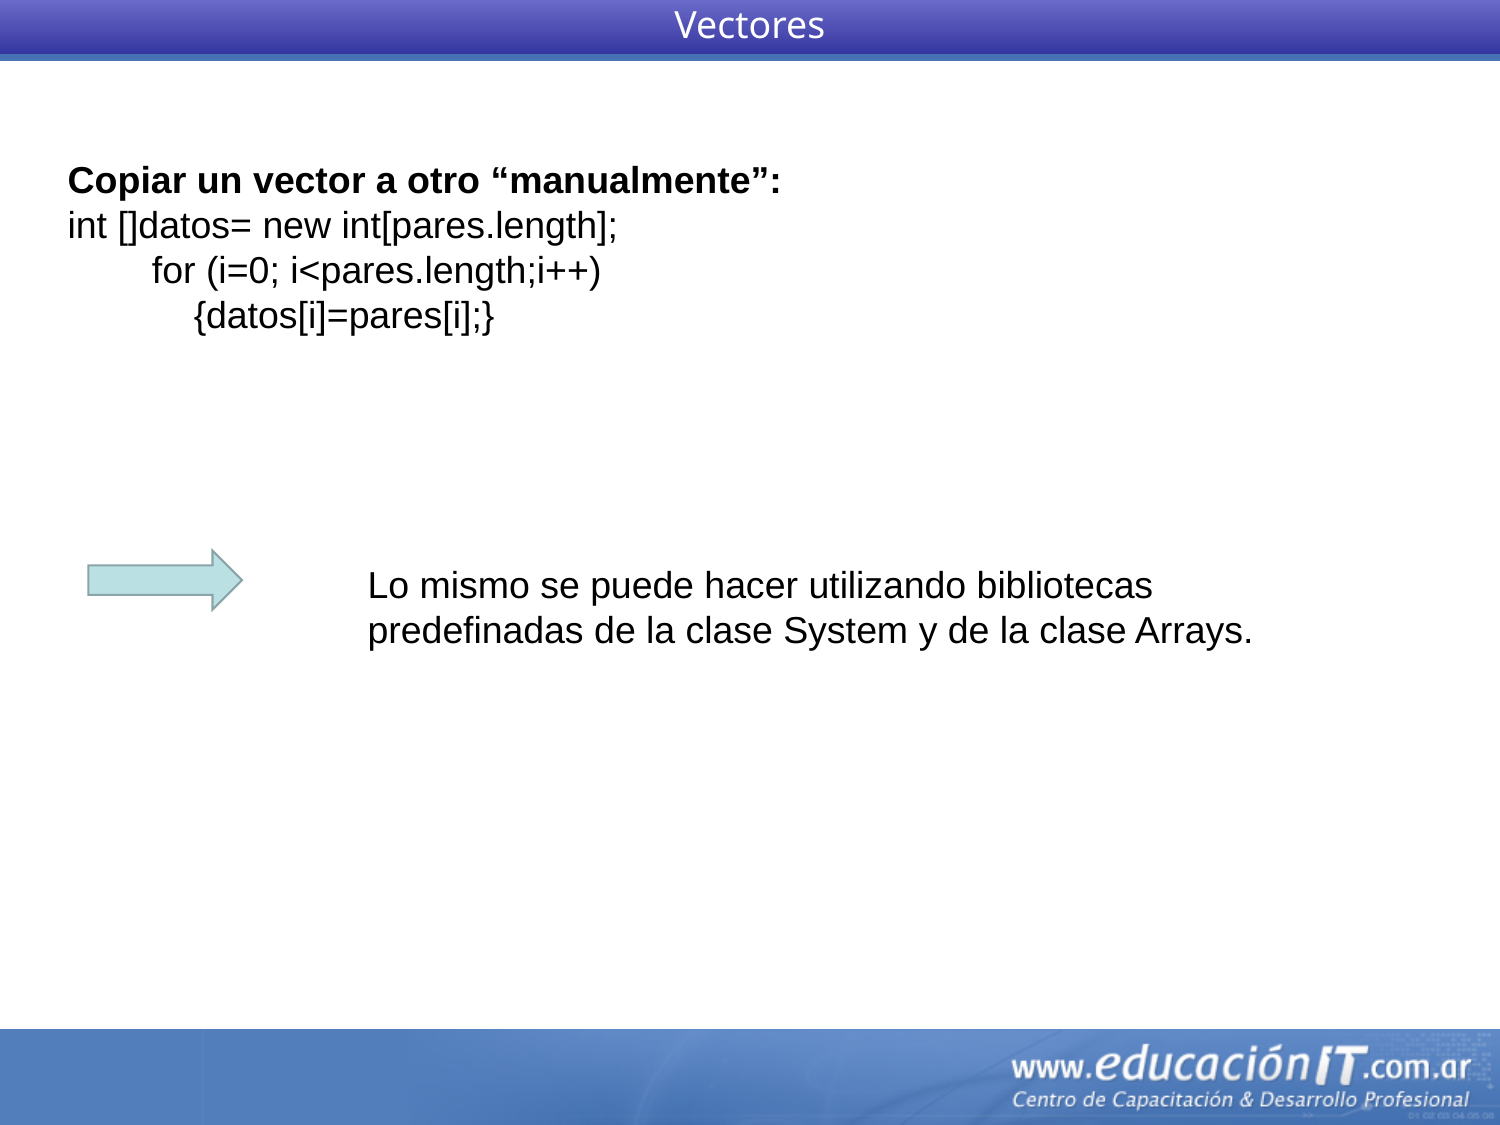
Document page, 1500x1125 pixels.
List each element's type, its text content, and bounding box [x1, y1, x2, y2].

picture [0, 54, 1500, 61]
text_box Vectores [0, 0, 1500, 54]
text_box [87, 548, 244, 613]
text_box Copiar un vector a otro “manualmente”: int []datos= new int[pares.length]; for (i=0; i<pares.length;i++) {datos[i]=pares[i];} Lo mismo se puede hacer utilizando bibliotecas predefinadas de la clase System y de la clase Arrays. [53, 148, 1353, 659]
picture [0, 1029, 1500, 1125]
